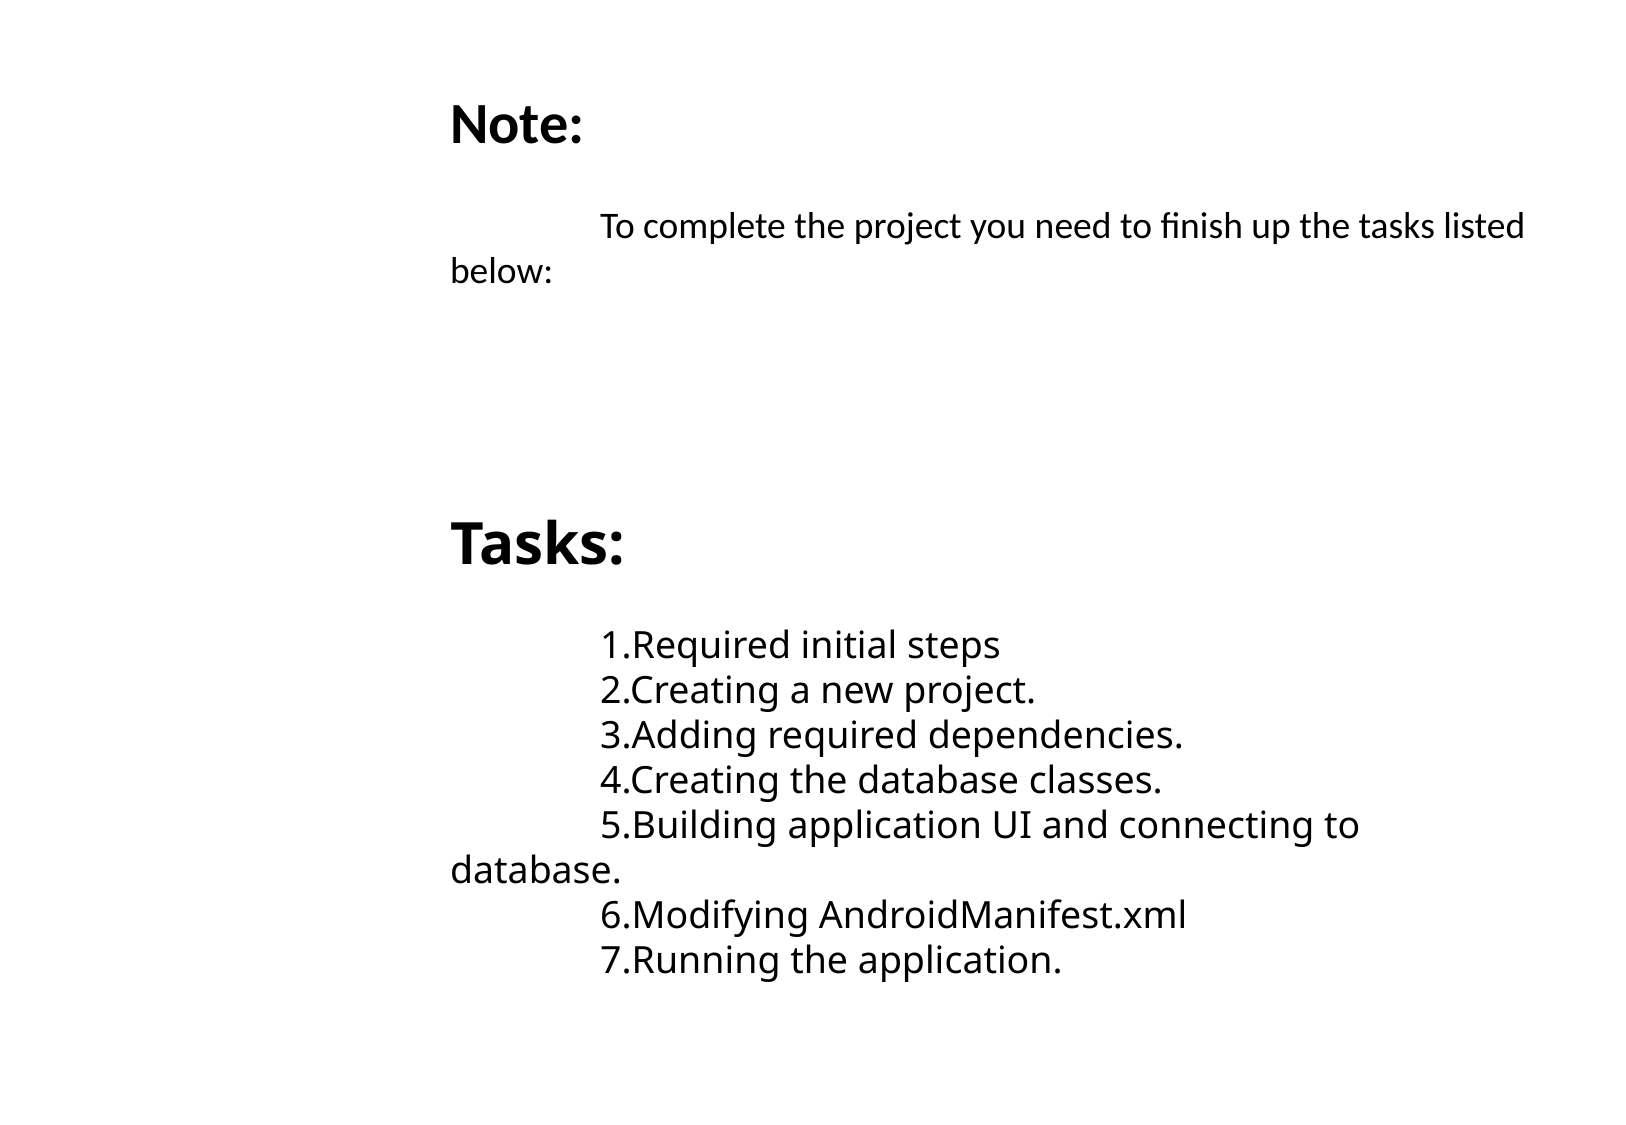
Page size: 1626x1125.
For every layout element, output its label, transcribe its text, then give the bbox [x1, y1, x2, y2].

text_box Tasks: 1.Required initial steps 2.Creating a new project. 3.Adding required dependencies. 4.Creating the database classes. 5.Building application UI and connecting to database. 6.Modifying AndroidManifest.xml 7.Running the application. [435, 498, 1541, 1079]
text_box Note: To complete the project you need to finish up the tasks listed below: [435, 78, 1577, 388]
